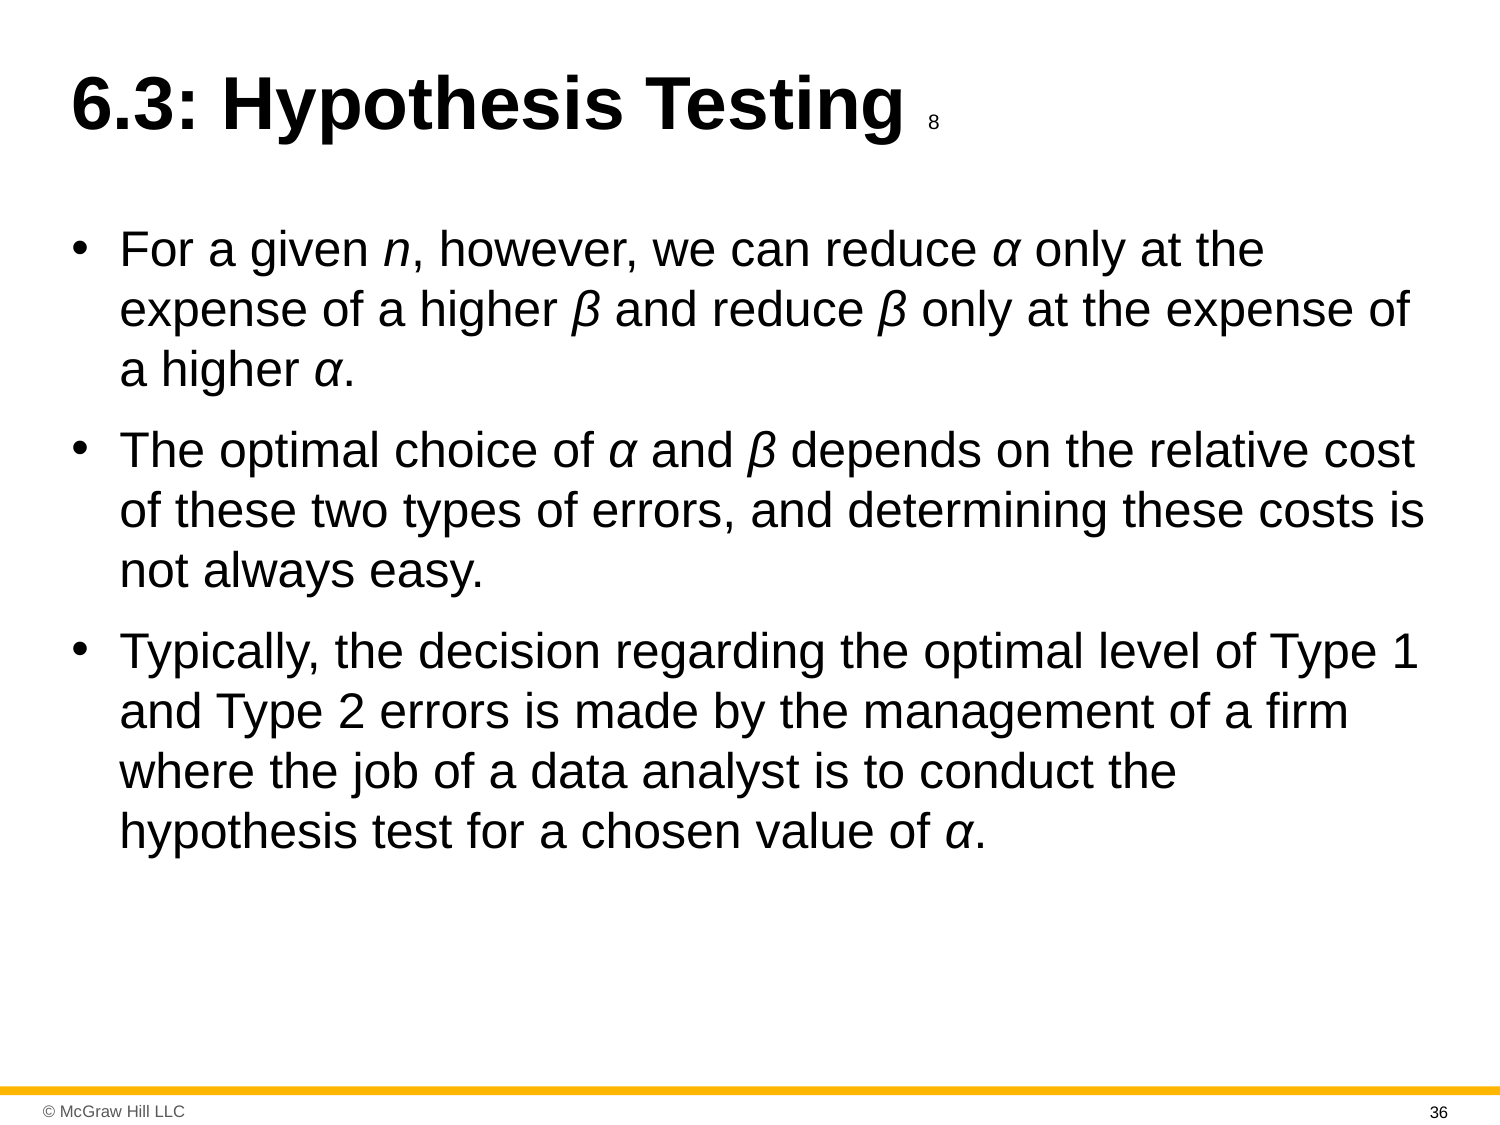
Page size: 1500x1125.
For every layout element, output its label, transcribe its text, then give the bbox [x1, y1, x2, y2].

slide_number 36 [1415, 1094, 1474, 1122]
list For a given n, however, we can reduce α only at the expense of a higher β and reduce β only at the expense of a higher α. The optimal choice of α and β depends on the relative cost of these two types of errors, and determining these costs is not always easy. Typically, the decision regarding the optimal level of Type 1 and Type 2 errors is made by the management of a firm where the job of a data analyst is to conduct the hypothesis test for a chosen value of α. [56, 209, 1444, 1025]
title 6.3: Hypothesis Testing 8 [56, 31, 1444, 180]
